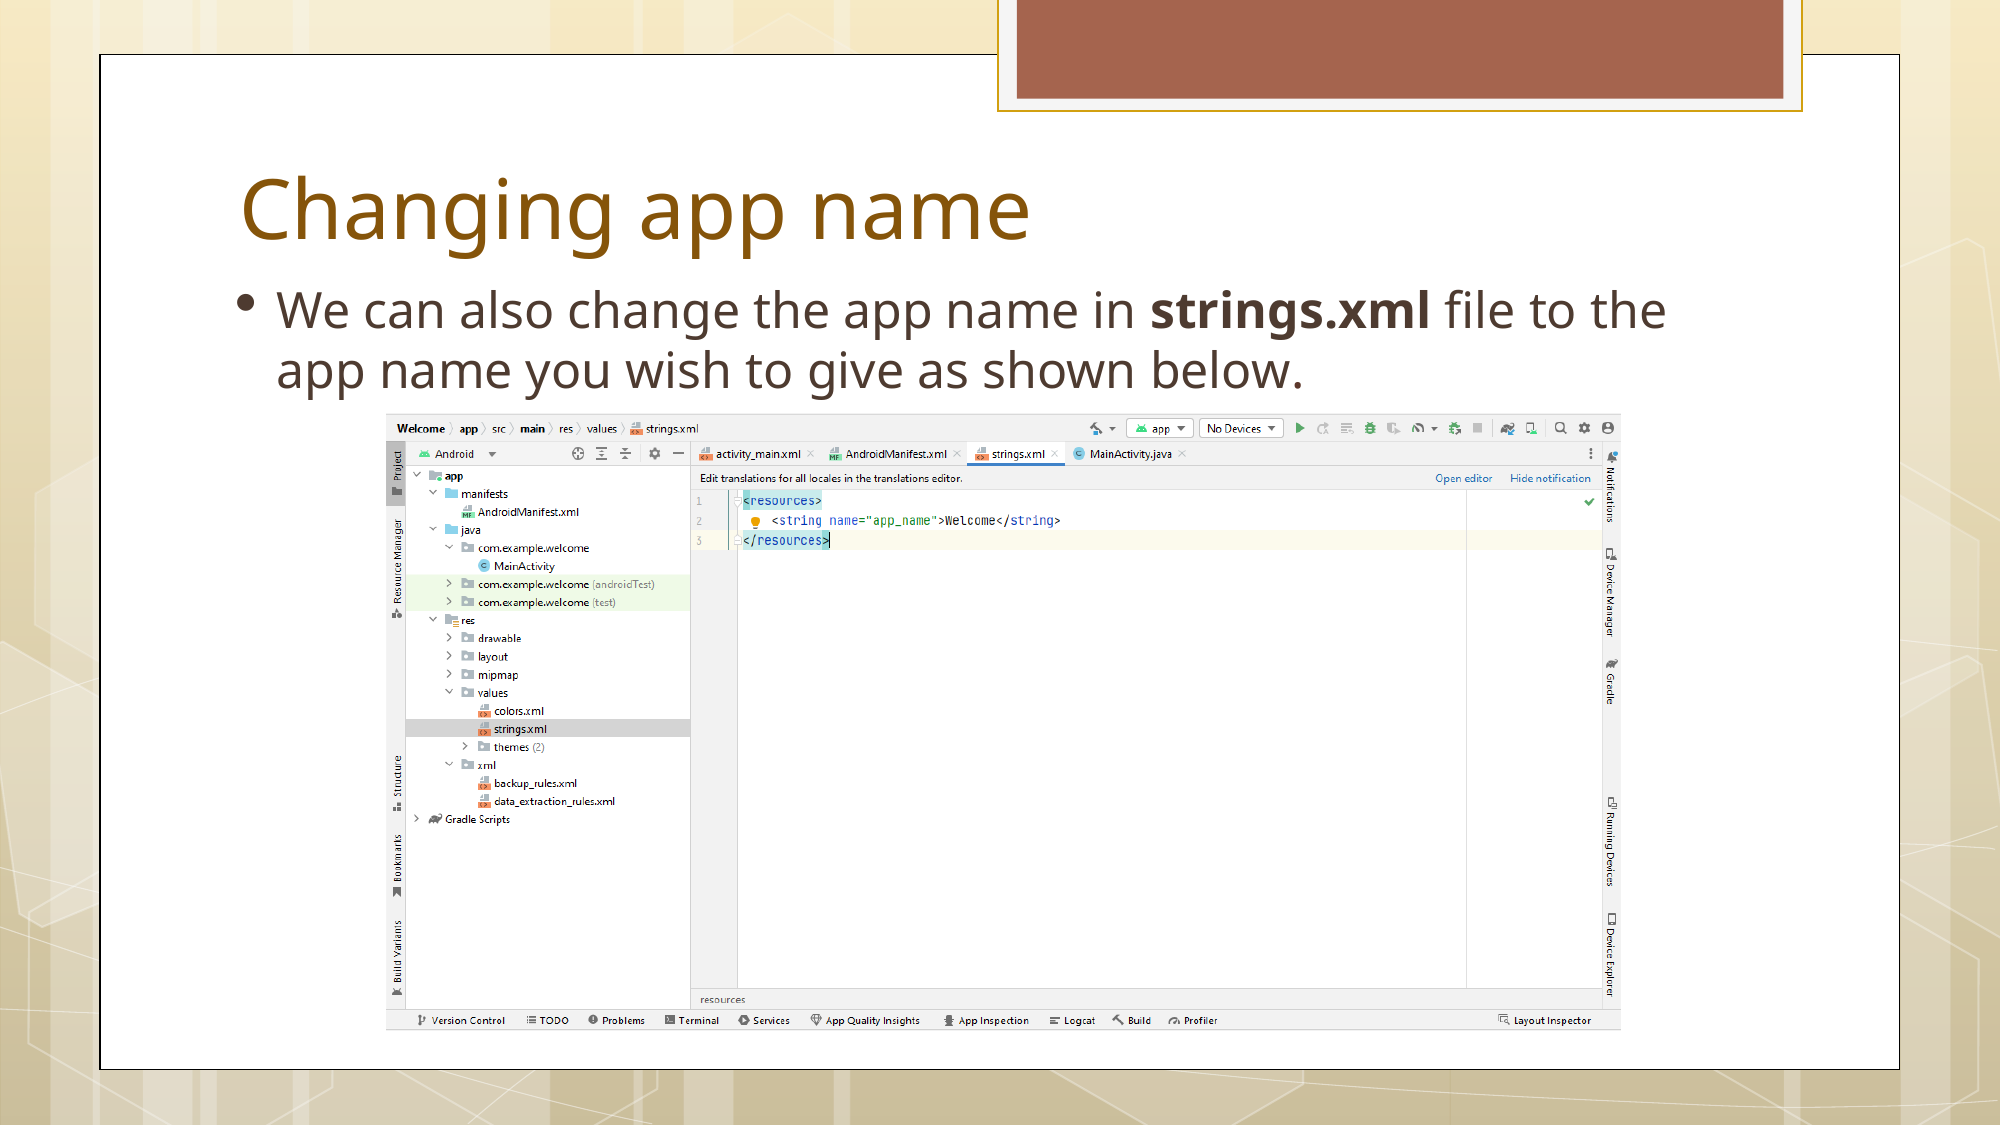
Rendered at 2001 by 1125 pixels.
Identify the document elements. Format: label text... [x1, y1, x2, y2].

text_box Changing app name [231, 148, 1768, 264]
text_box We can also change the app name in strings.xml file to the app name you wish to give as shown below. [229, 270, 1770, 406]
picture [385, 413, 1621, 1031]
